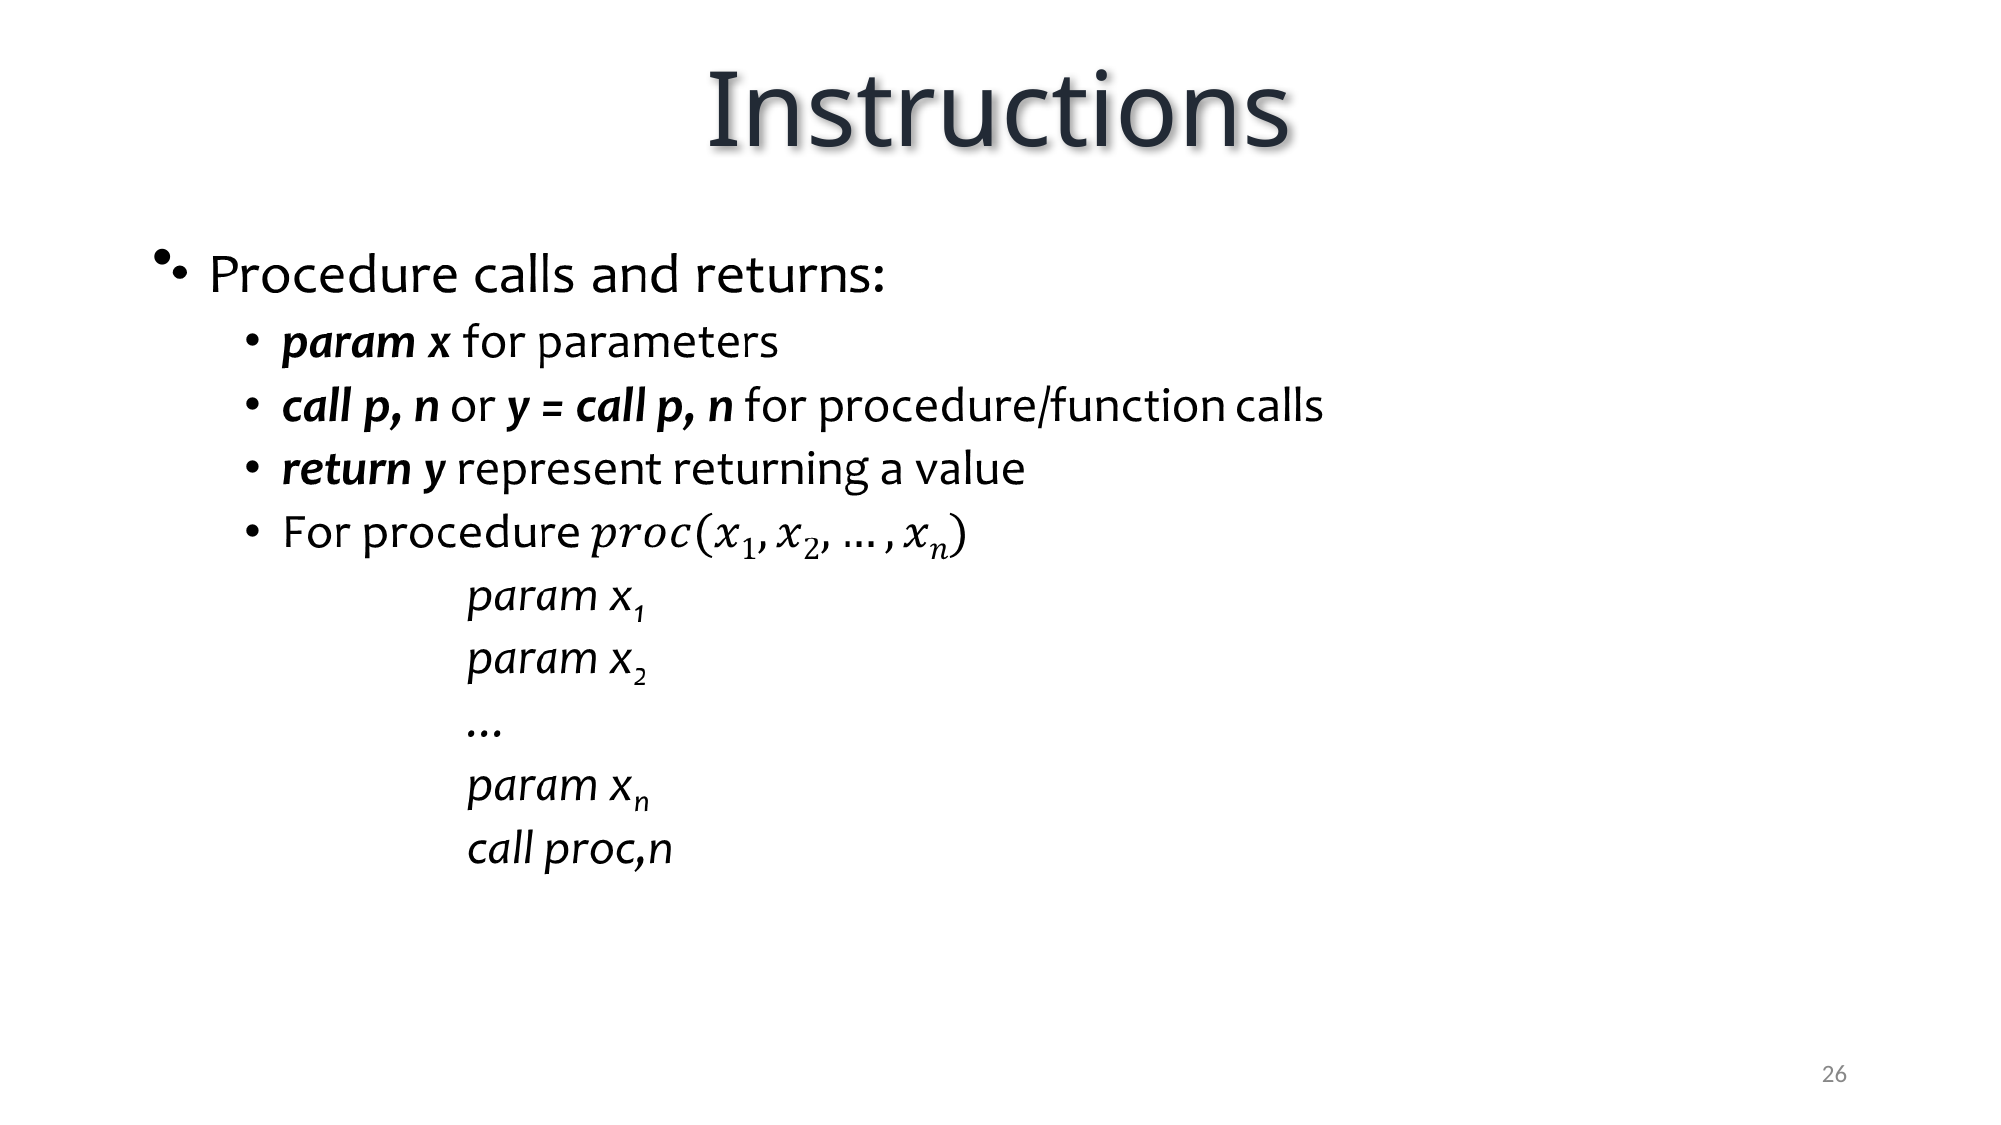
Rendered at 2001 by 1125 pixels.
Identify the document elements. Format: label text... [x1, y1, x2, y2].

title Instructions [137, 3, 1863, 221]
list [137, 221, 1863, 1014]
slide_number 26 [1412, 1042, 1863, 1103]
